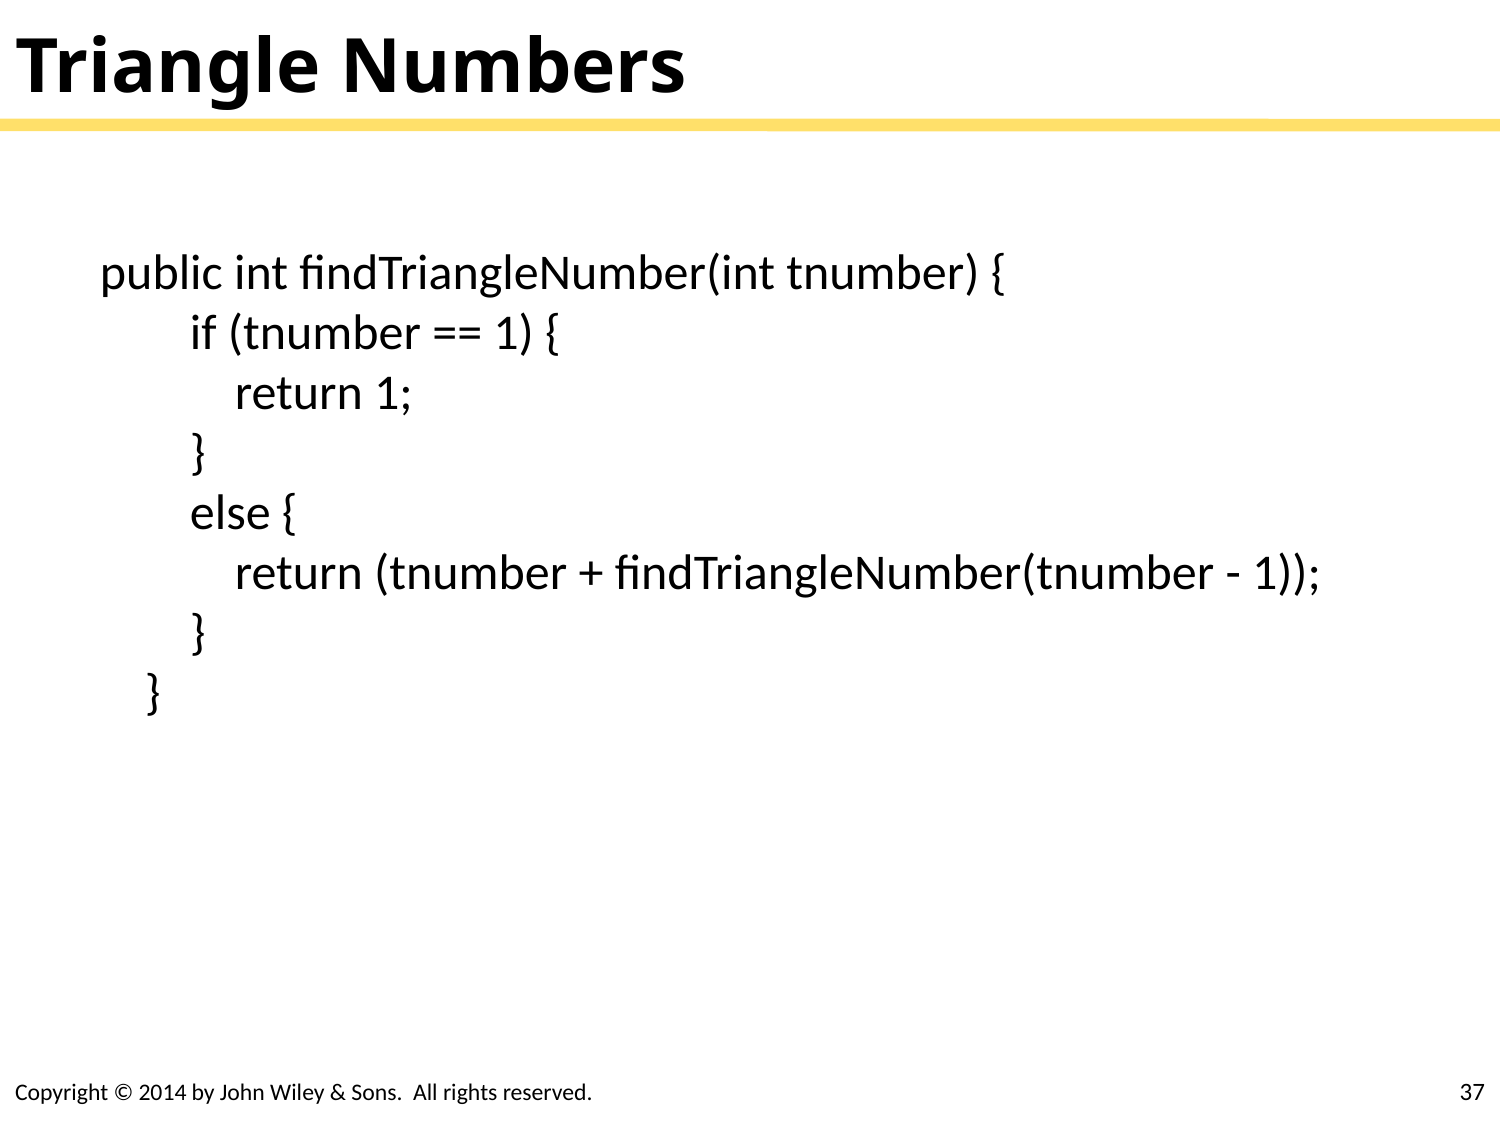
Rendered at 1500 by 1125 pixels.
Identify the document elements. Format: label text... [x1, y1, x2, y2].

text_box public int findTriangleNumber(int tnumber) { if (tnumber == 1) { return 1; } else { return (tnumber + findTriangleNumber(tnumber - 1)); } } [84, 232, 1414, 728]
title Triangle Numbers [0, 0, 1499, 125]
